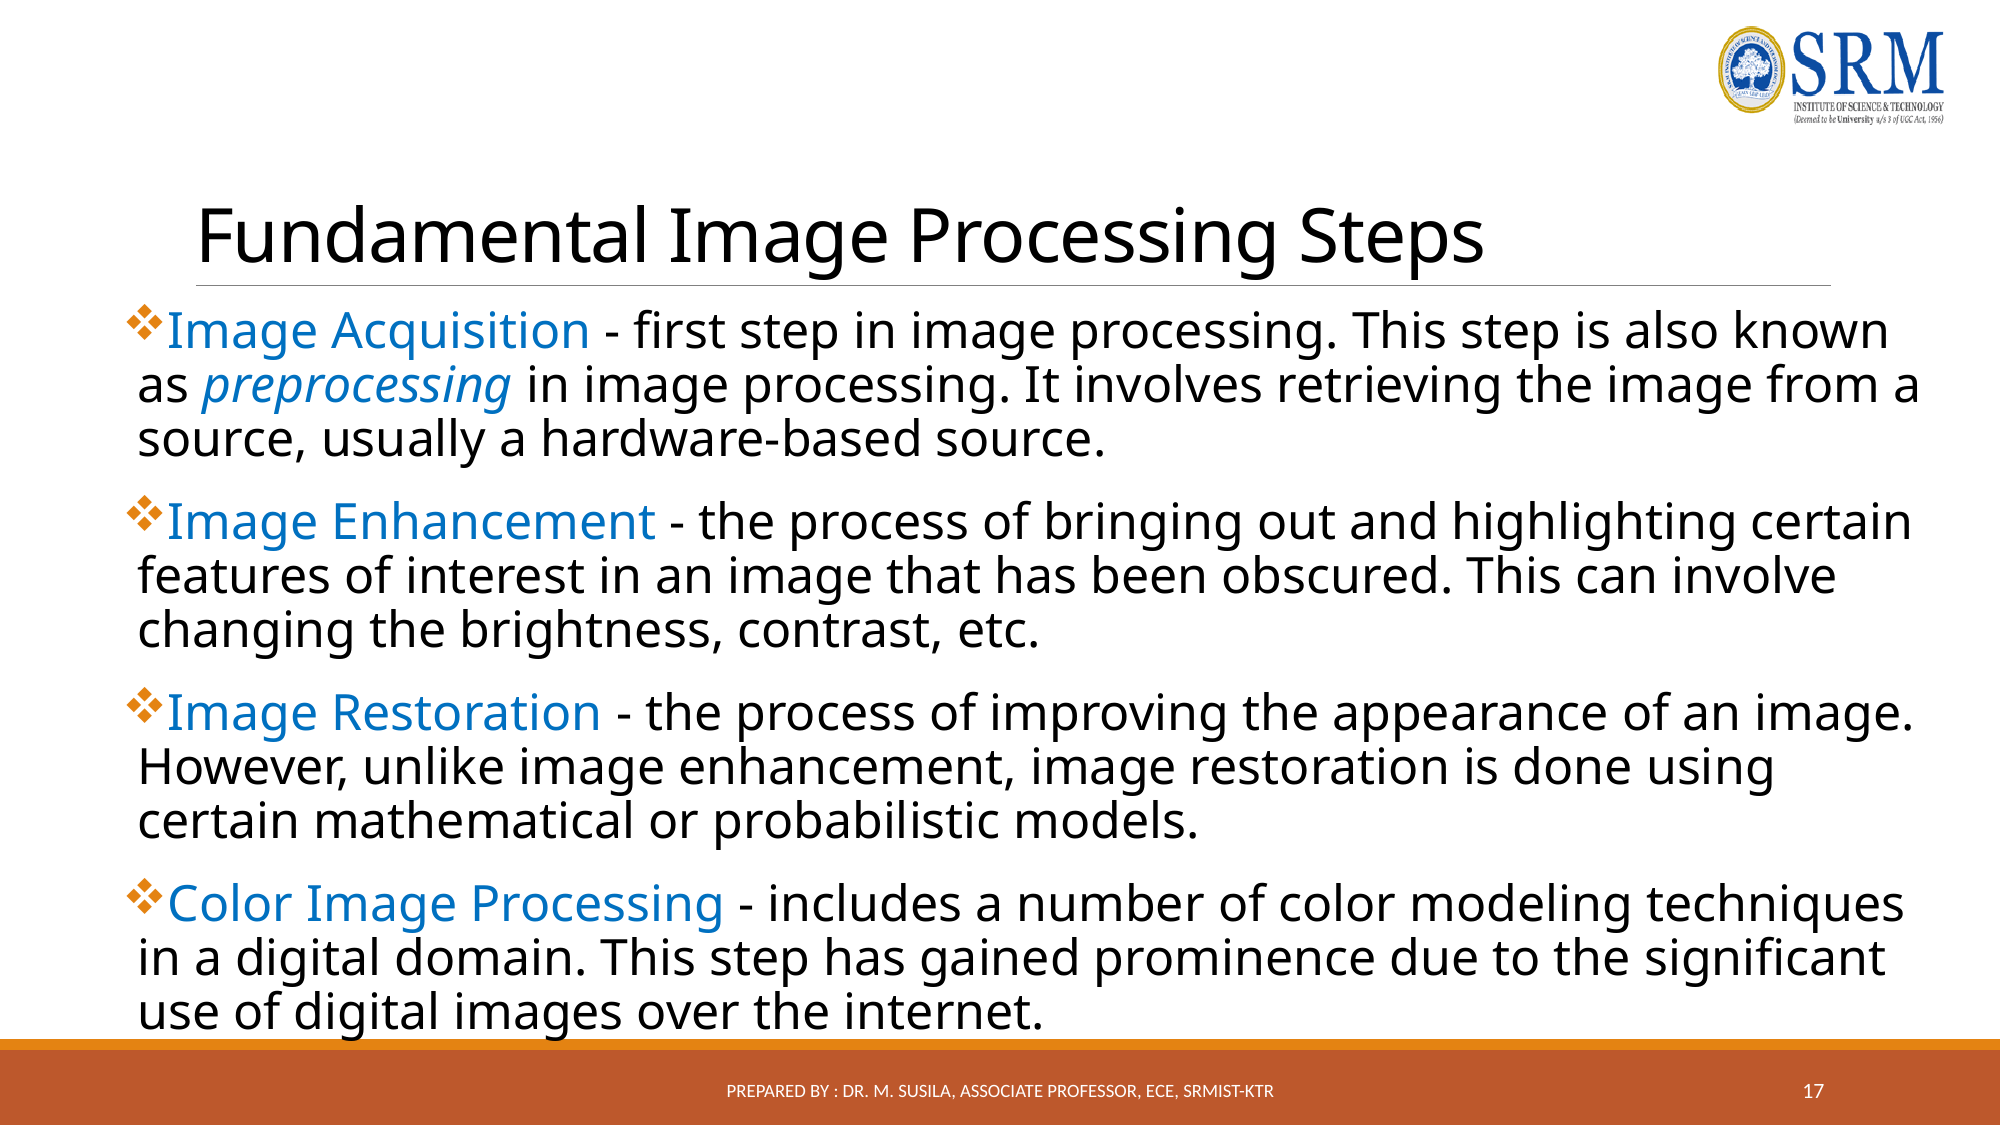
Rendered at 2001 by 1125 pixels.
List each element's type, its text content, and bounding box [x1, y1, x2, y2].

list Image Acquisition - first step in image processing. This step is also known as preprocessing in image processing. It involves retrieving the image from a source, usually a hardware-based source. Image Enhancement - the process of bringing out and highlighting certain features of interest in an image that has been obscured. This can involve changing the brightness, contrast, etc. Image Restoration - the process of improving the appearance of an image. However, unlike image enhancement, image restoration is done using certain mathematical or probabilistic models. Color Image Processing - includes a number of color modeling techniques in a digital domain. This step has gained prominence due to the significant use of digital images over the internet. [122, 297, 1950, 1048]
slide_number 17 [1624, 1059, 1840, 1120]
footer Prepared by : Dr. M. Susila, Associate Professor, ECE, SRMIST-KTR [604, 1059, 1396, 1120]
picture [1716, 18, 1951, 136]
title Fundamental Image Processing Steps [180, 47, 1830, 285]
